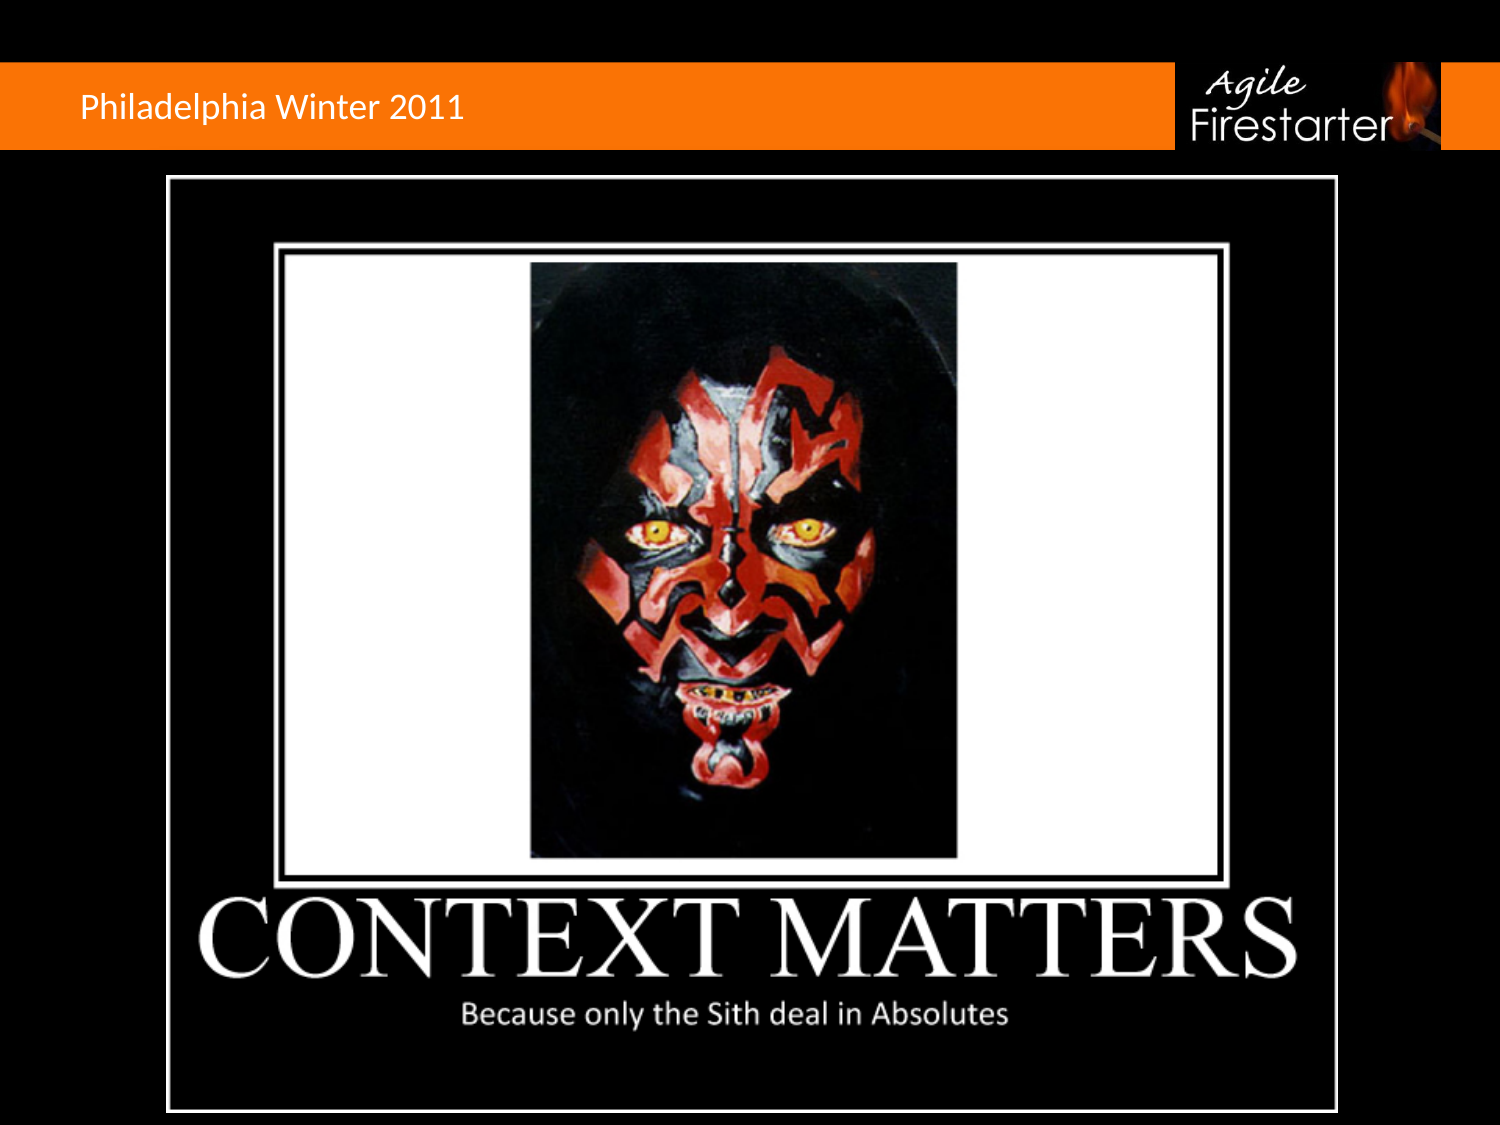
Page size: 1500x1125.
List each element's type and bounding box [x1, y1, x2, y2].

picture [166, 175, 1338, 1113]
picture [1175, 62, 1441, 151]
